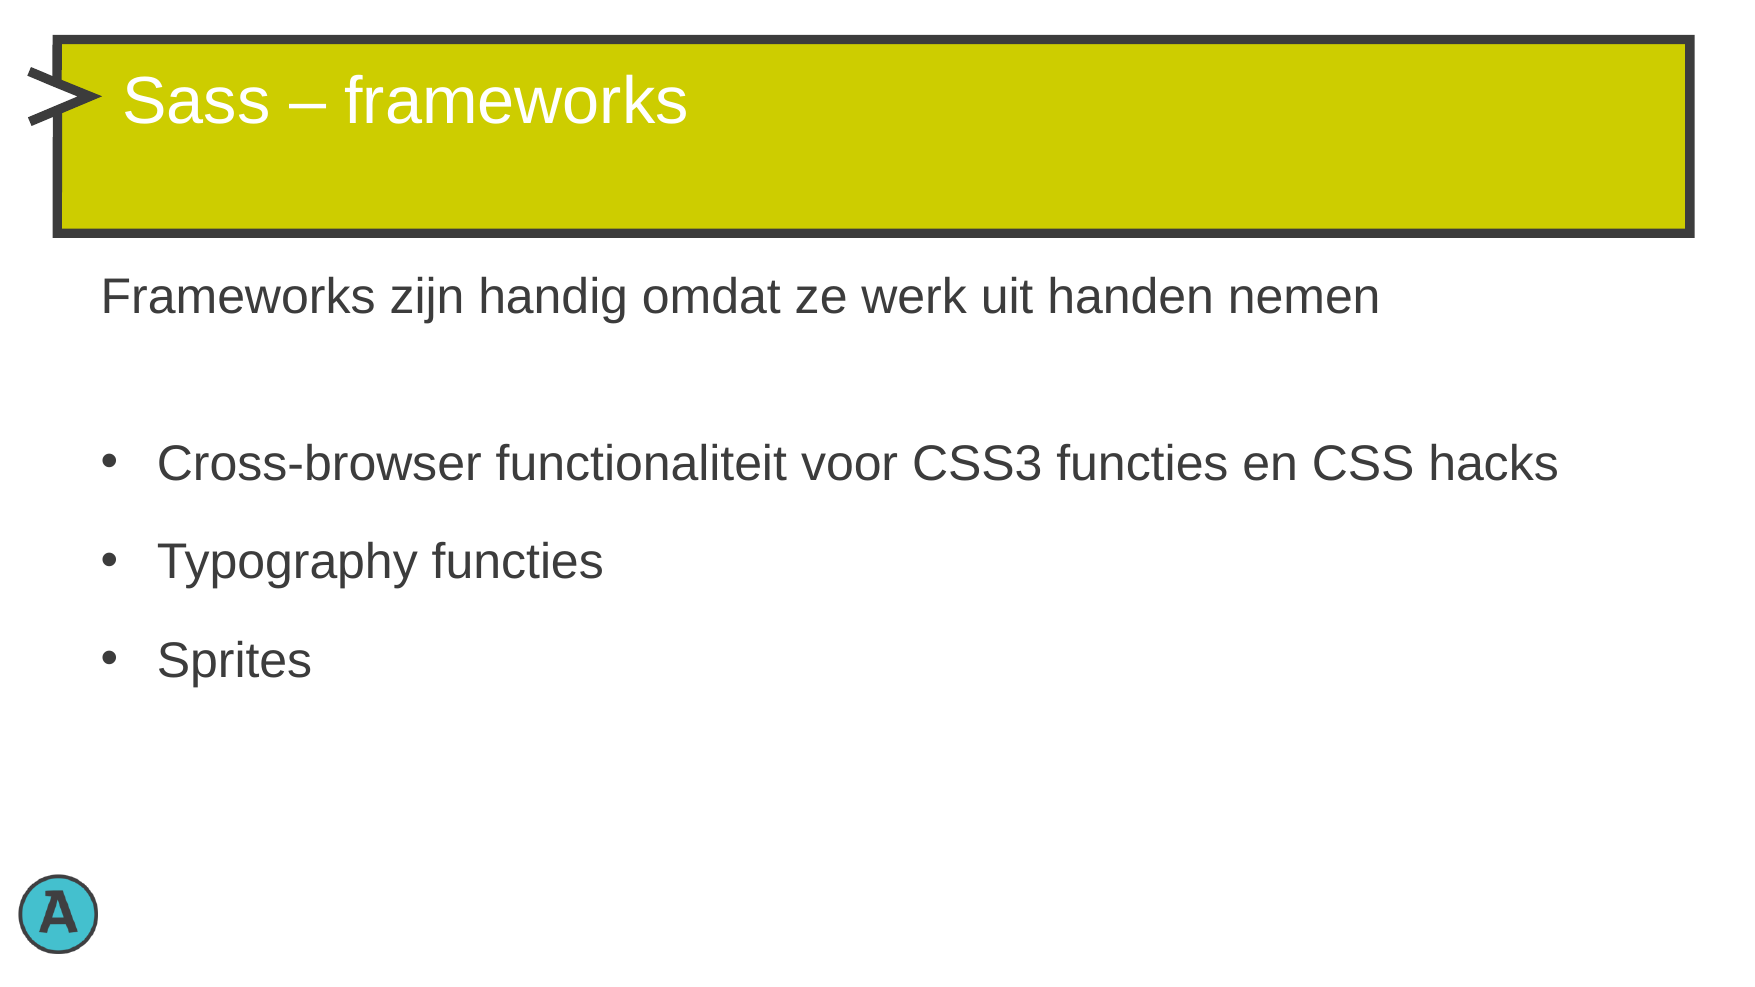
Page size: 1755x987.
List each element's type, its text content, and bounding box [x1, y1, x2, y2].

title Sass – frameworks [53, 35, 1694, 238]
picture [16, 872, 85, 956]
list Frameworks zijn handig omdat ze werk uit handen nemen Cross-browser functionaliteit voor CSS3 functies en CSS hacks Typography functies Sprites [85, 256, 1657, 987]
